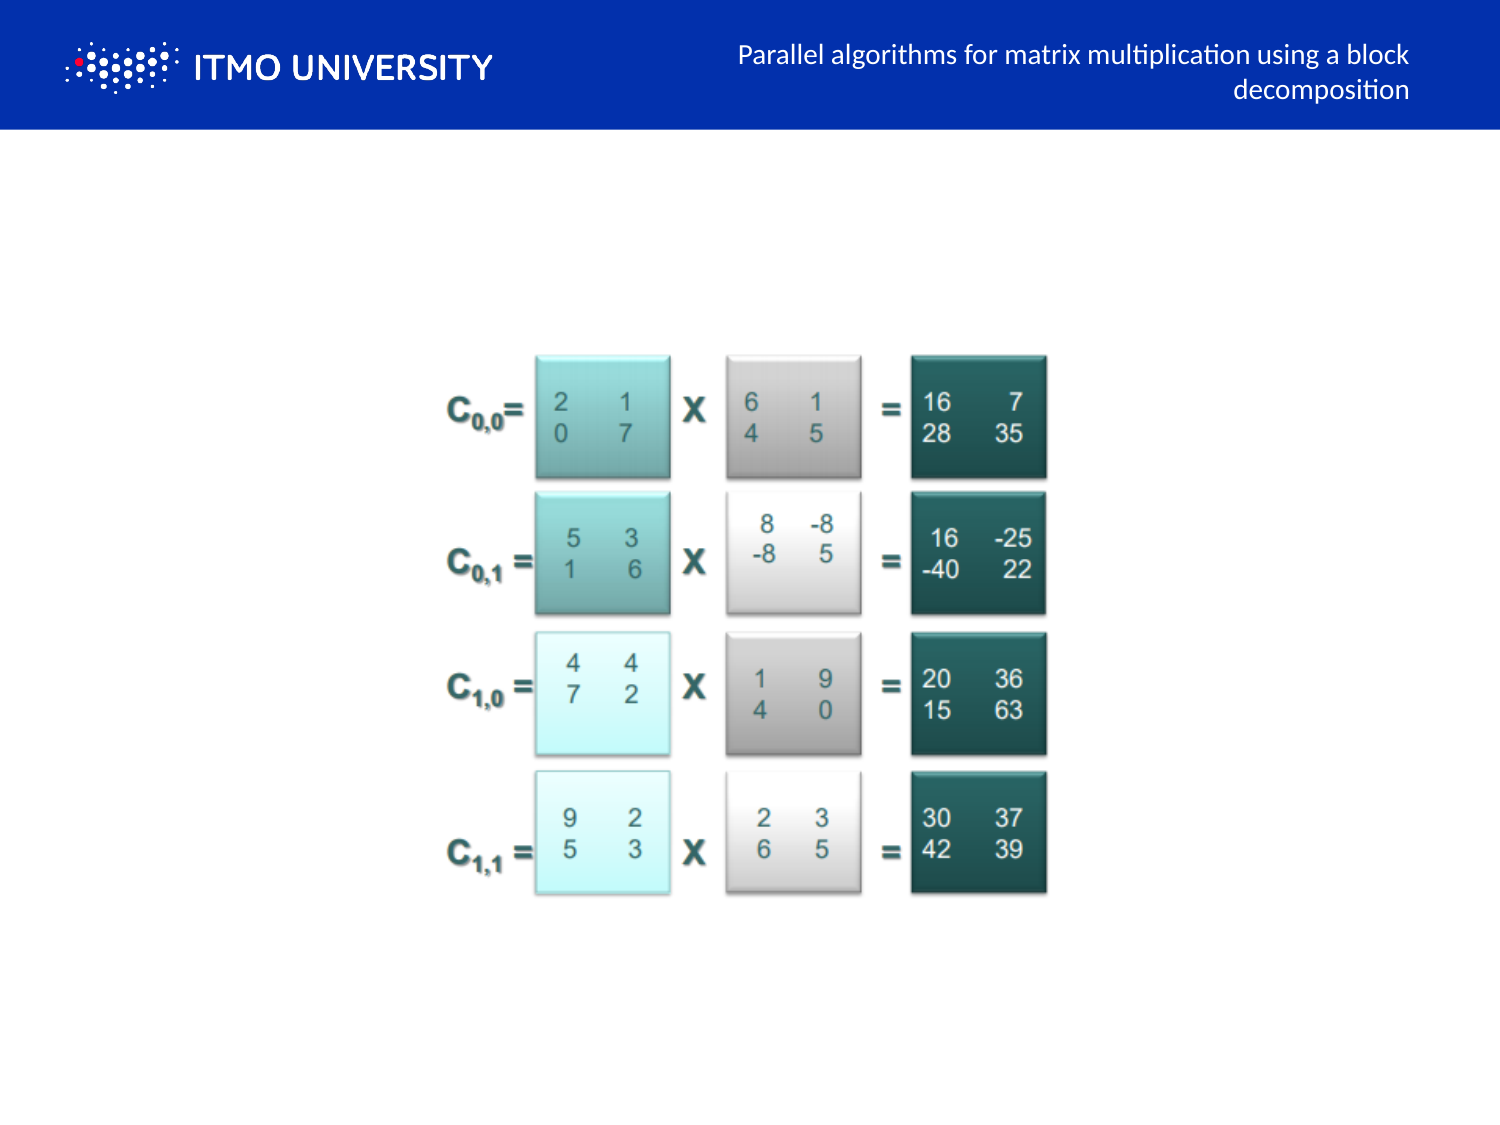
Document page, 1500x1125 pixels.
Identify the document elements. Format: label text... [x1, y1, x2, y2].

picture [430, 349, 1070, 902]
footer Parallel algorithms for matrix multiplication using a block decomposition [661, 40, 1425, 101]
picture [0, 0, 545, 140]
